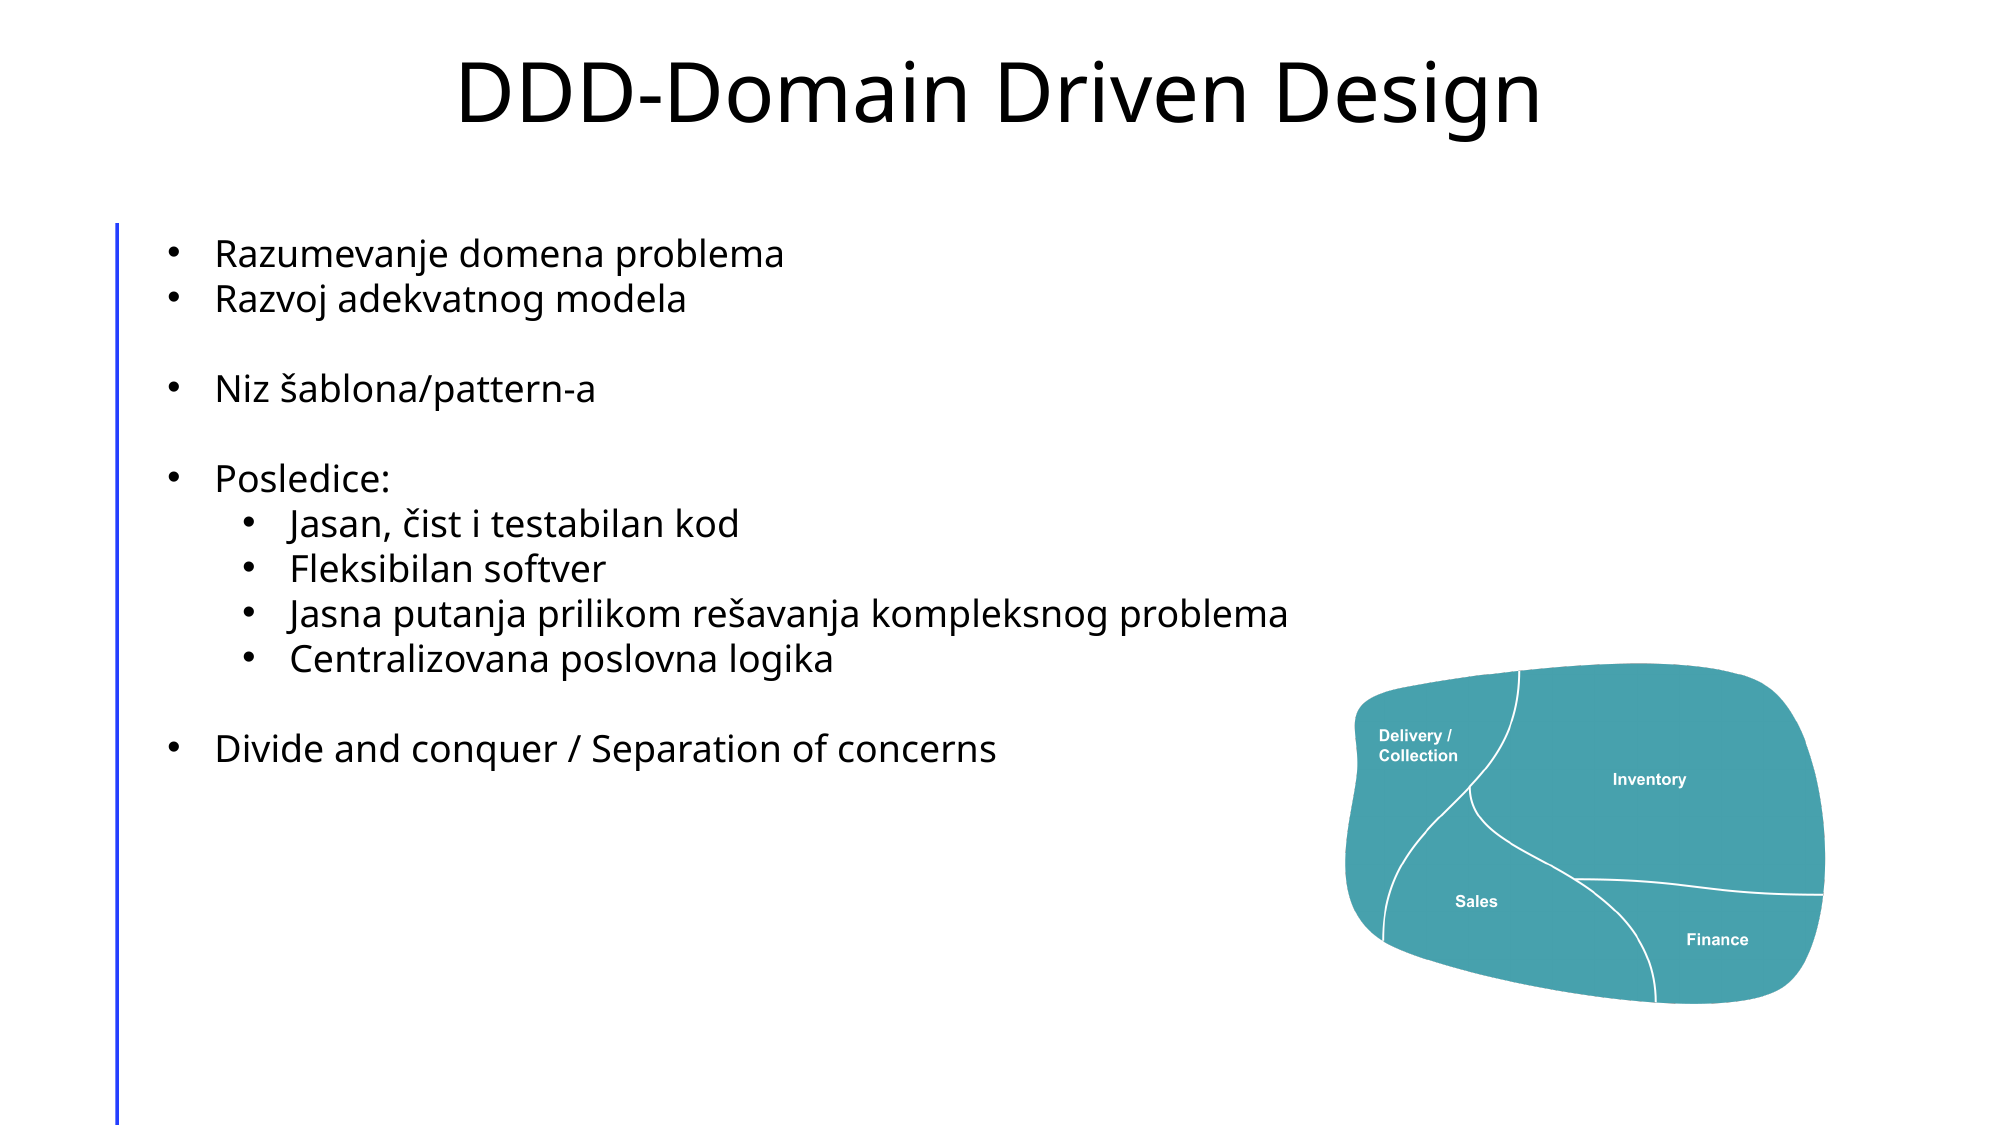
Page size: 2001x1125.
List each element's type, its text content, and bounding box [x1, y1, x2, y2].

picture [1342, 627, 1848, 1007]
text_box Razumevanje domena problema Razvoj adekvatnog modela Niz šablona/pattern-a Posledice: Jasan, čist i testabilan kod Fleksibilan softver Jasna putanja prilikom rešavanja kompleksnog problema Centralizovana poslovna logika Divide and conquer / Separation of concerns [152, 222, 1878, 777]
title DDD-Domain Driven Design [137, 17, 1863, 147]
